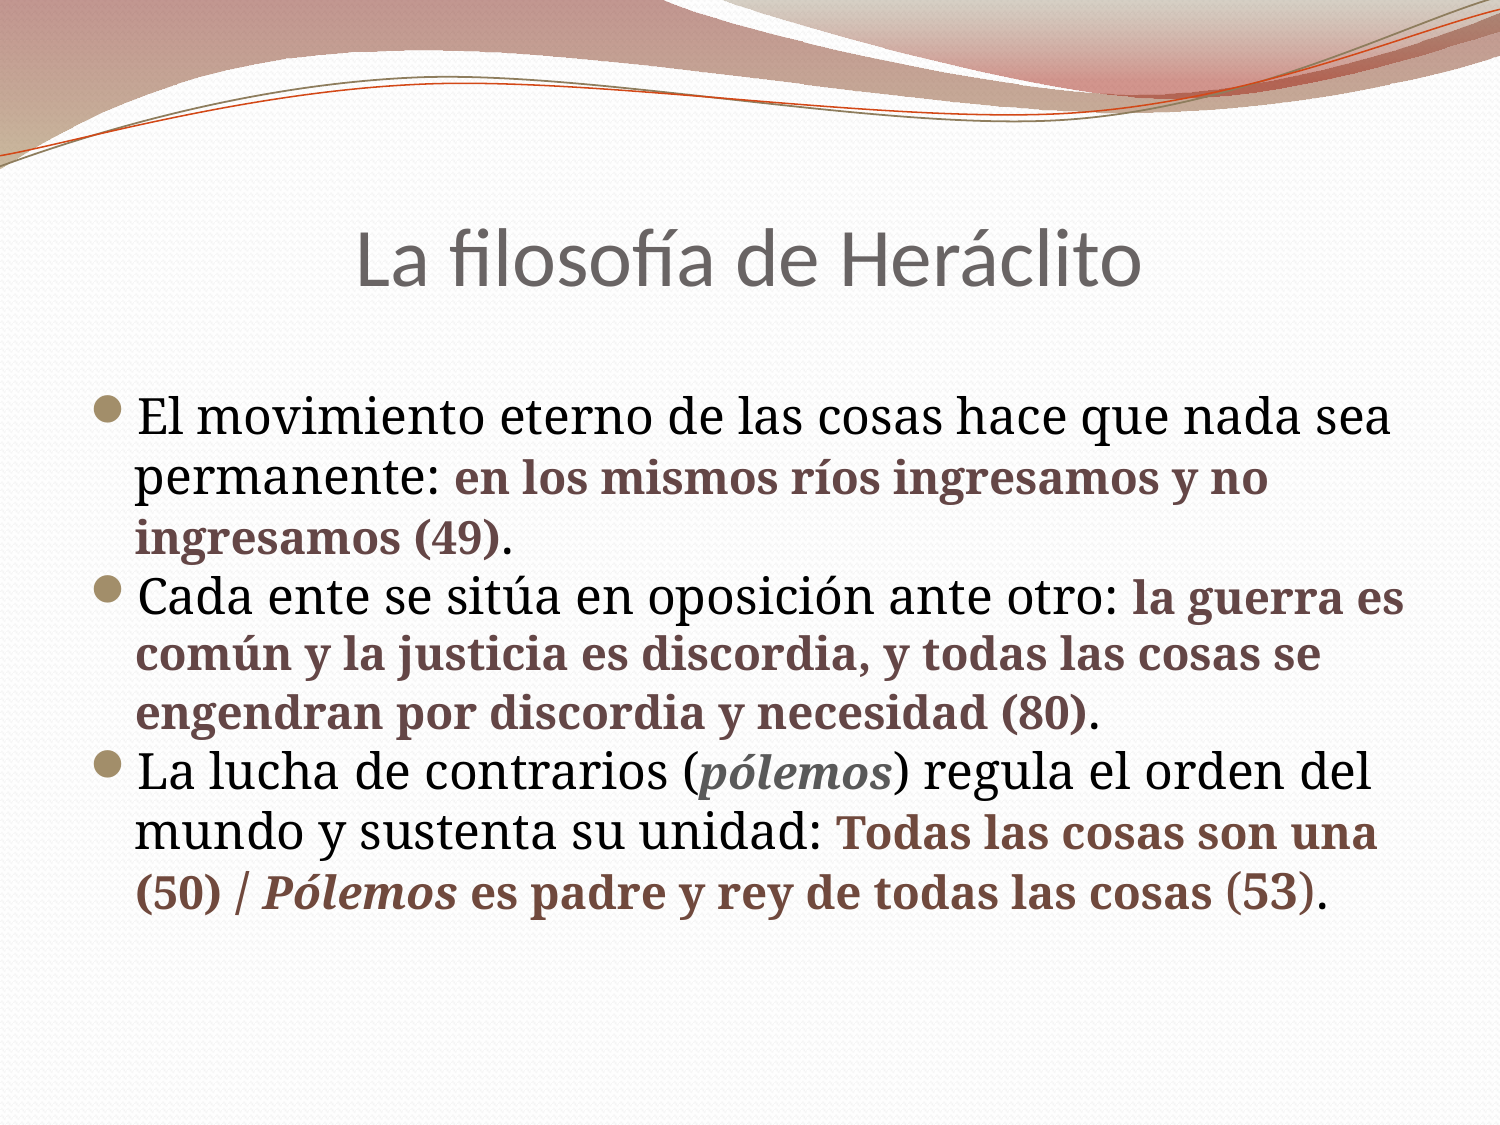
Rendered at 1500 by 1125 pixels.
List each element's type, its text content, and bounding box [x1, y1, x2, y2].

title La filosofía de Heráclito [75, 115, 1425, 303]
list El movimiento eterno de las cosas hace que nada sea permanente: en los mismos ríos ingresamos y no ingresamos (49). Cada ente se sitúa en oposición ante otro: la guerra es común y la justicia es discordia, y todas las cosas se engendran por discordia y necesidad (80). La lucha de contrarios (pólemos) regula el orden del mundo y sustenta su unidad: Todas las cosas son una (50) / Pólemos es padre y rey de todas las cosas (53). [75, 317, 1425, 1038]
